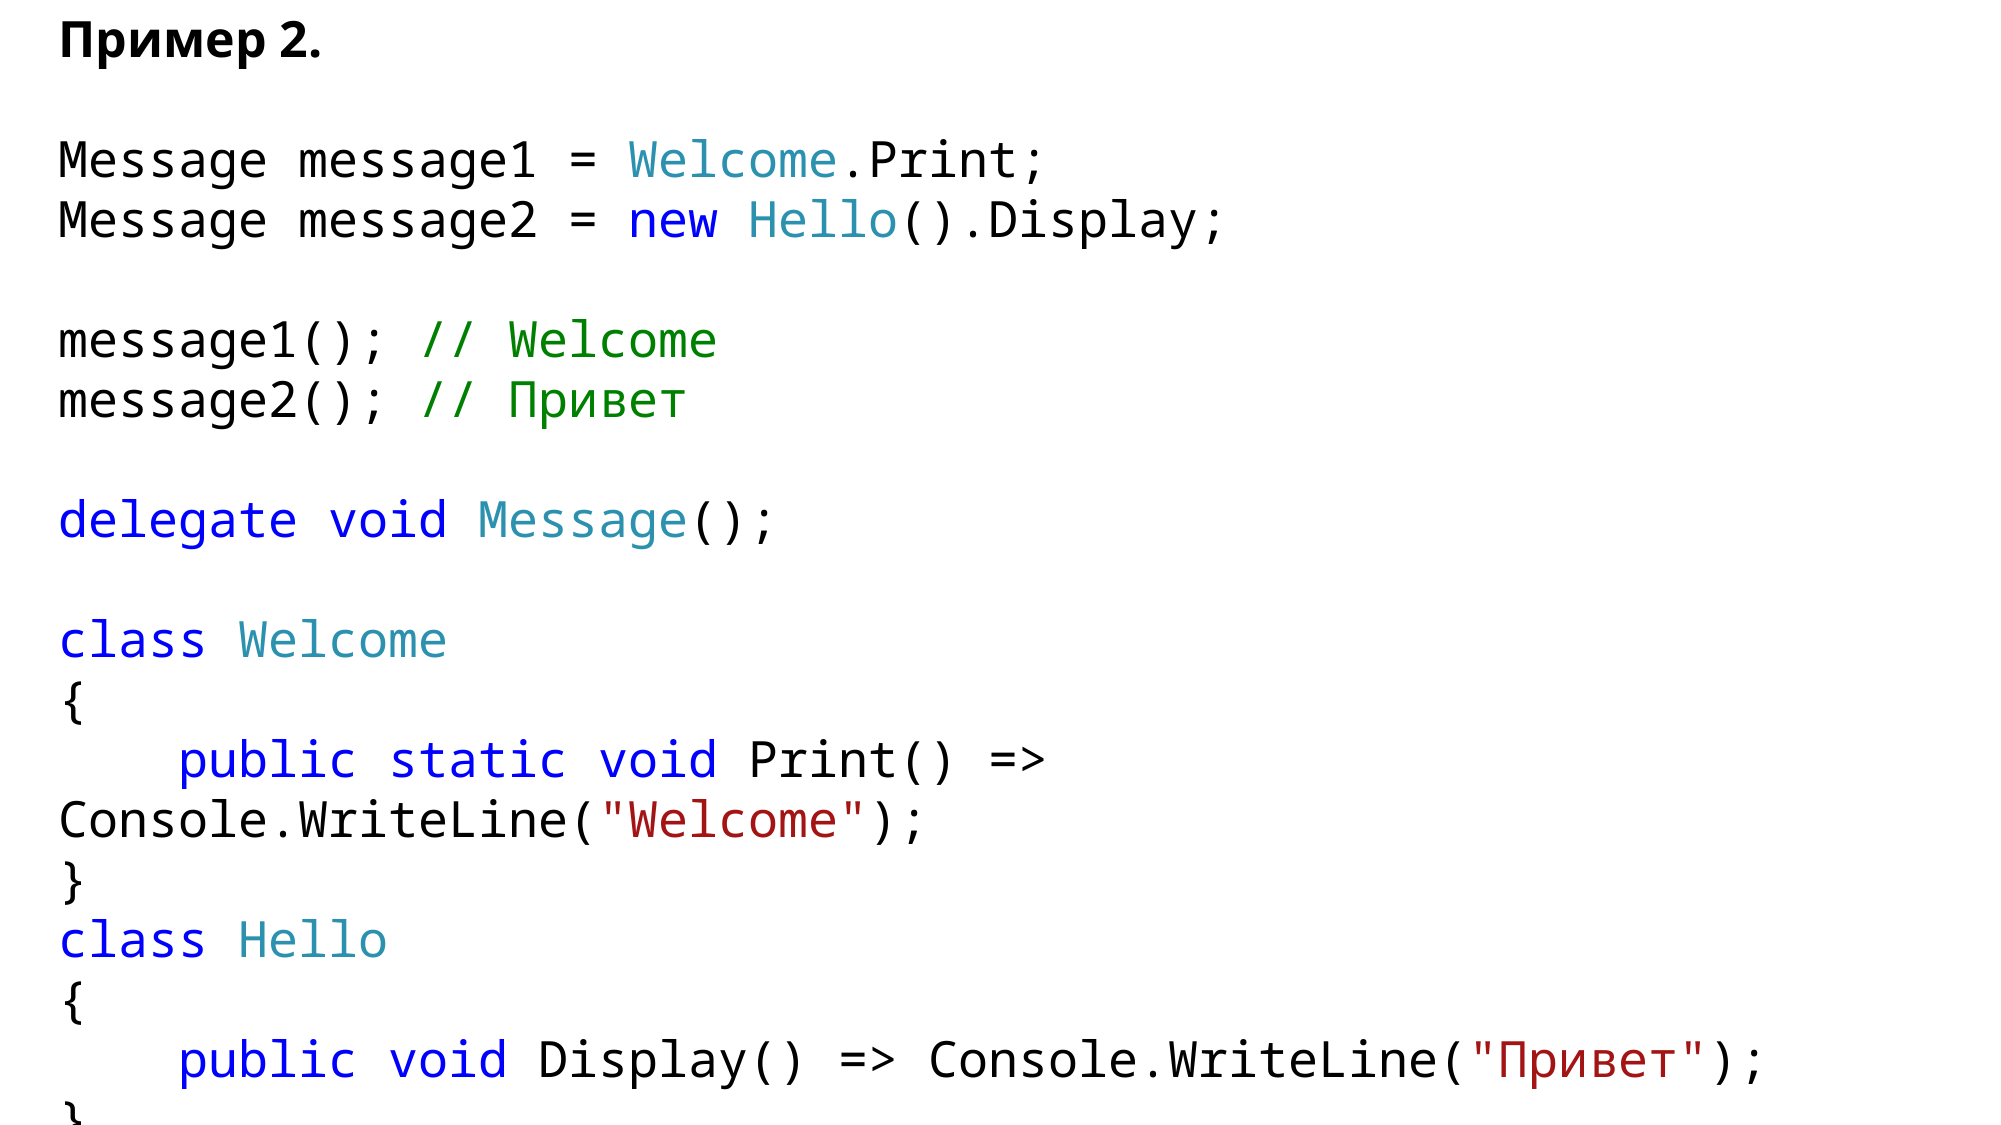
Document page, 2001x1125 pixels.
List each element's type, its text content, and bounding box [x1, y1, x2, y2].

text_box Пример 2. Message message1 = Welcome.Print; Message message2 = new Hello().Display; message1(); // Welcome message2(); // Привет delegate void Message(); class Welcome { public static void Print() => Console.WriteLine("Welcome"); } class Hello { public void Display() => Console.WriteLine("Привет"); } [43, 0, 1944, 1125]
